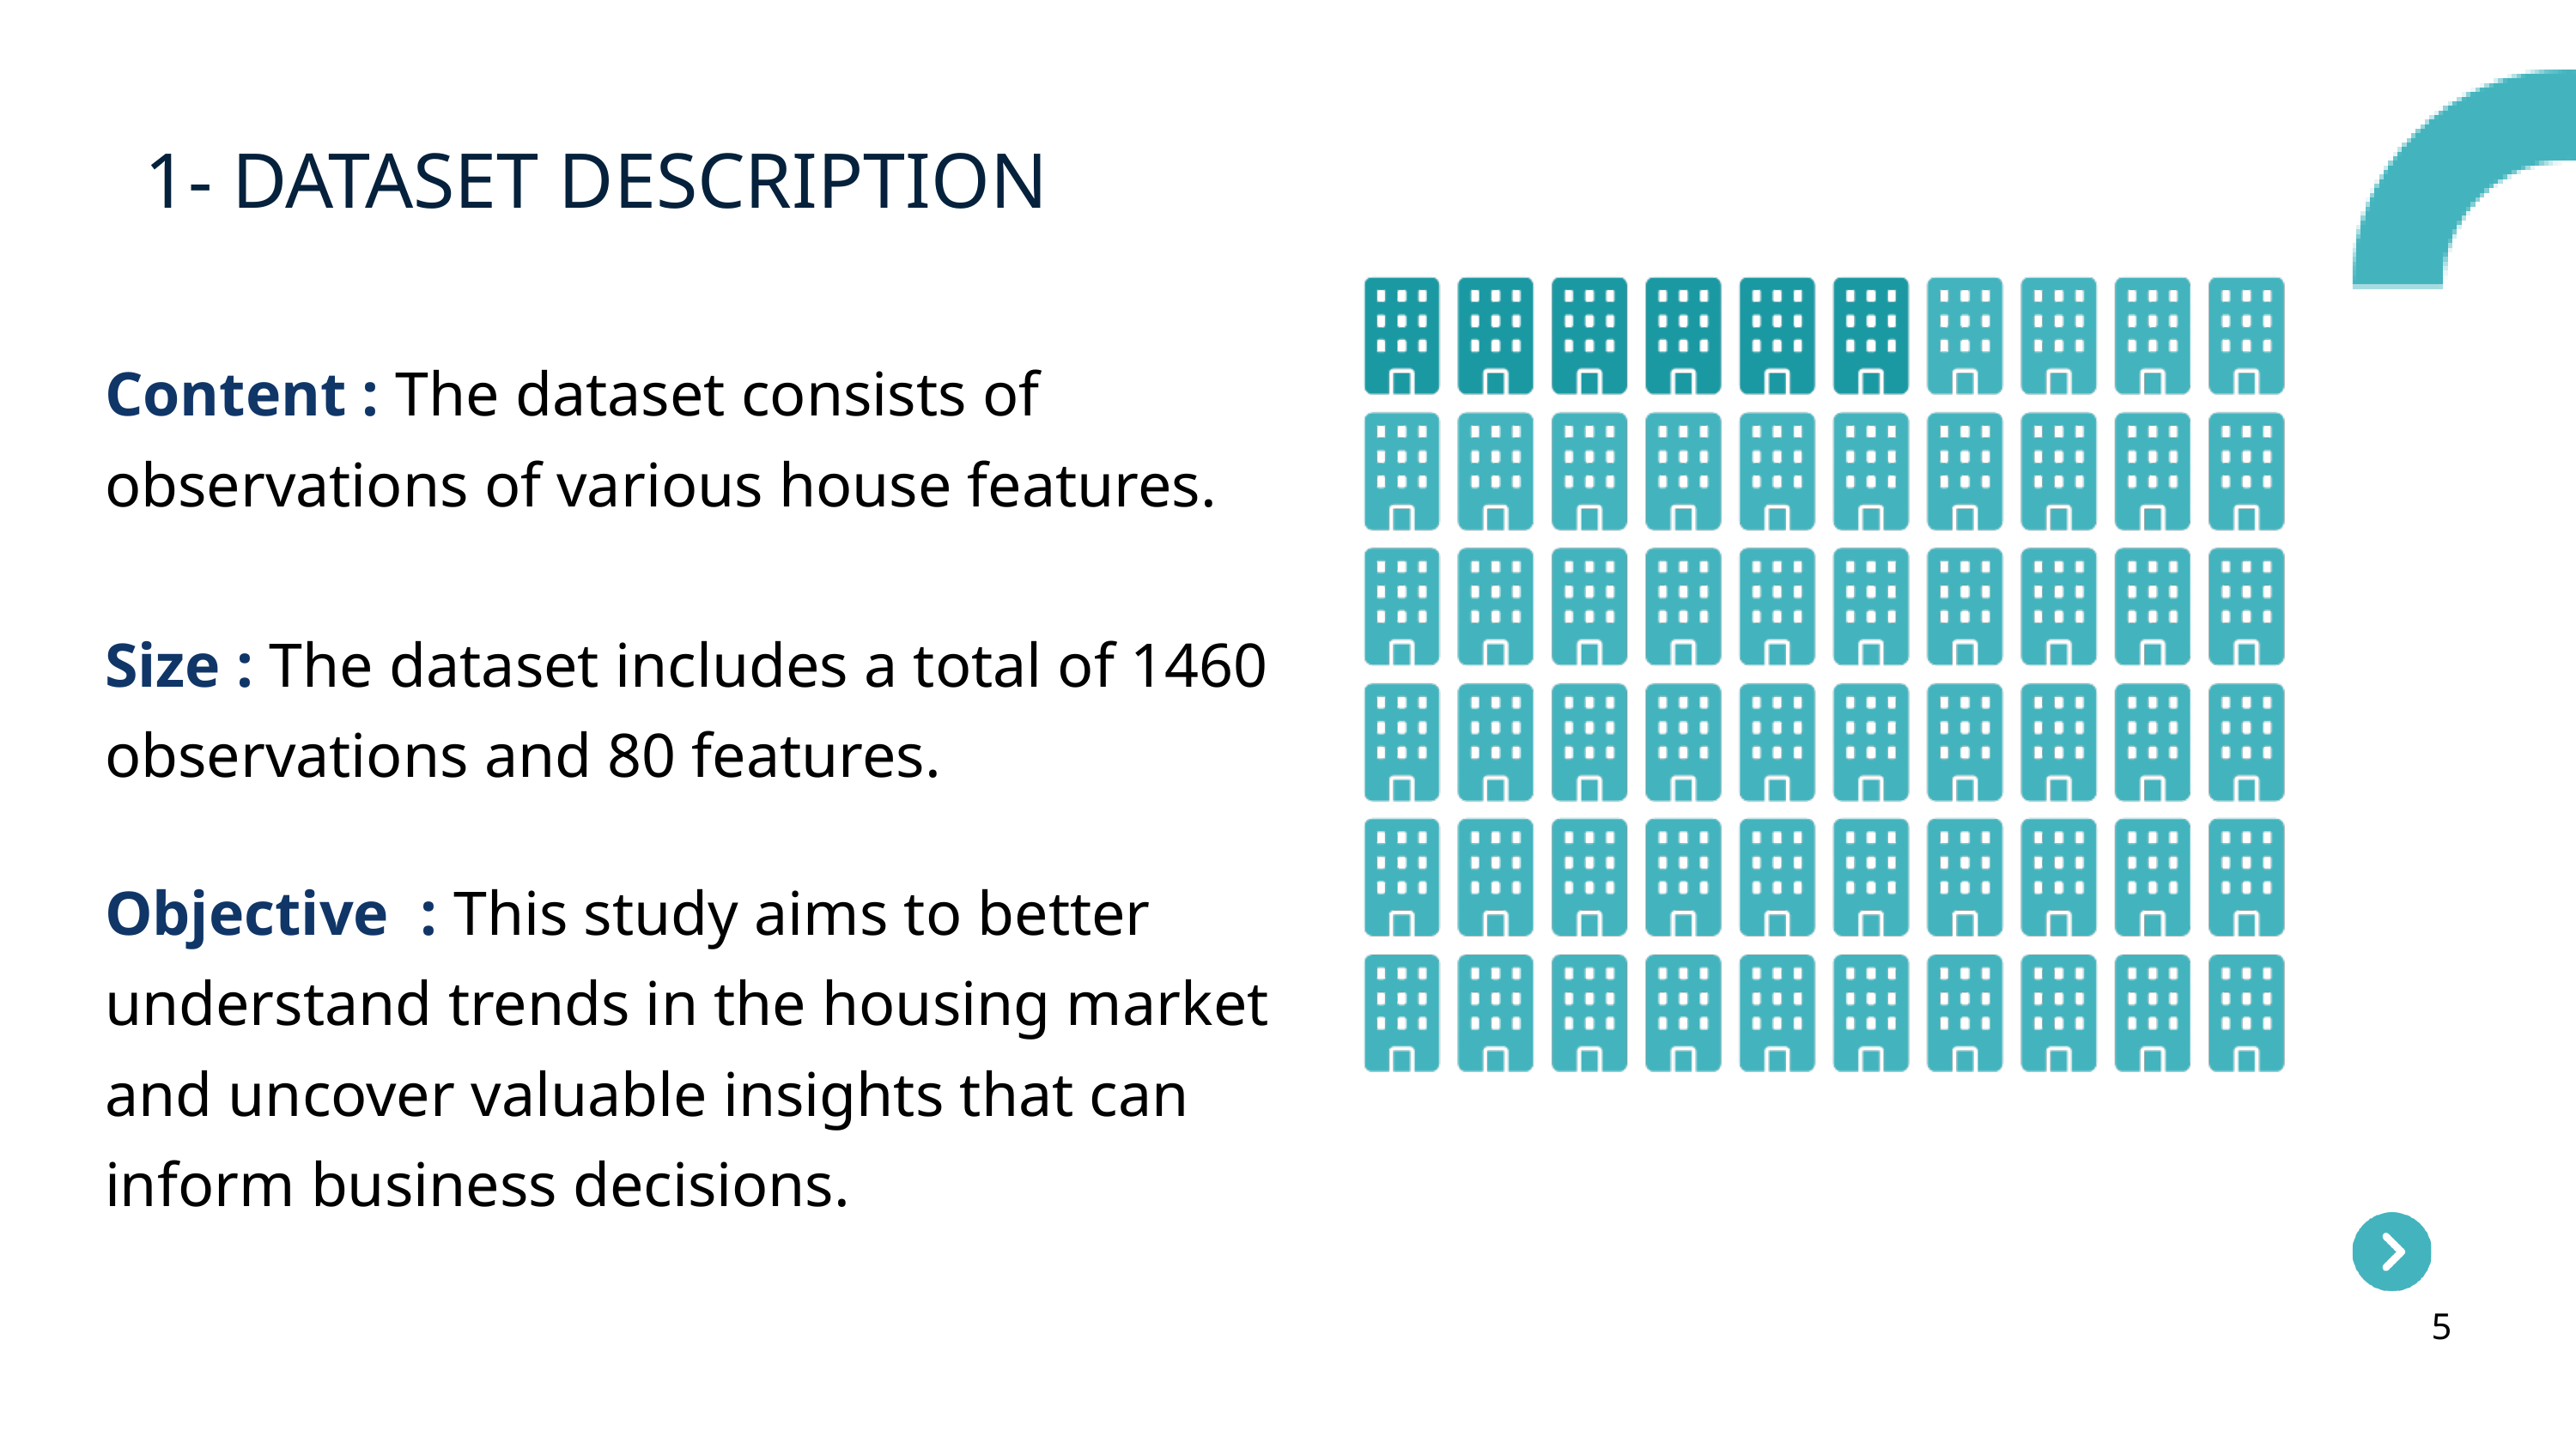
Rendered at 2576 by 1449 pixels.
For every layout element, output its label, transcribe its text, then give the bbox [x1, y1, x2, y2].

text_box [2352, 1212, 2432, 1291]
picture [1273, 185, 2376, 1163]
text_box 5 [2431, 1296, 2452, 1348]
text_box Size : The dataset includes a total of 1460 observations and 80 features. [105, 608, 1268, 790]
text_box 1- DATASET DESCRIPTION [144, 132, 1156, 224]
text_box Objective : This study aims to better understand trends in the housing market and uncover valuable insights that can inform business decisions. [105, 857, 1288, 1219]
text_box [2352, 70, 2576, 289]
text_box Content : The dataset consists of observations of various house features. [105, 337, 1268, 518]
